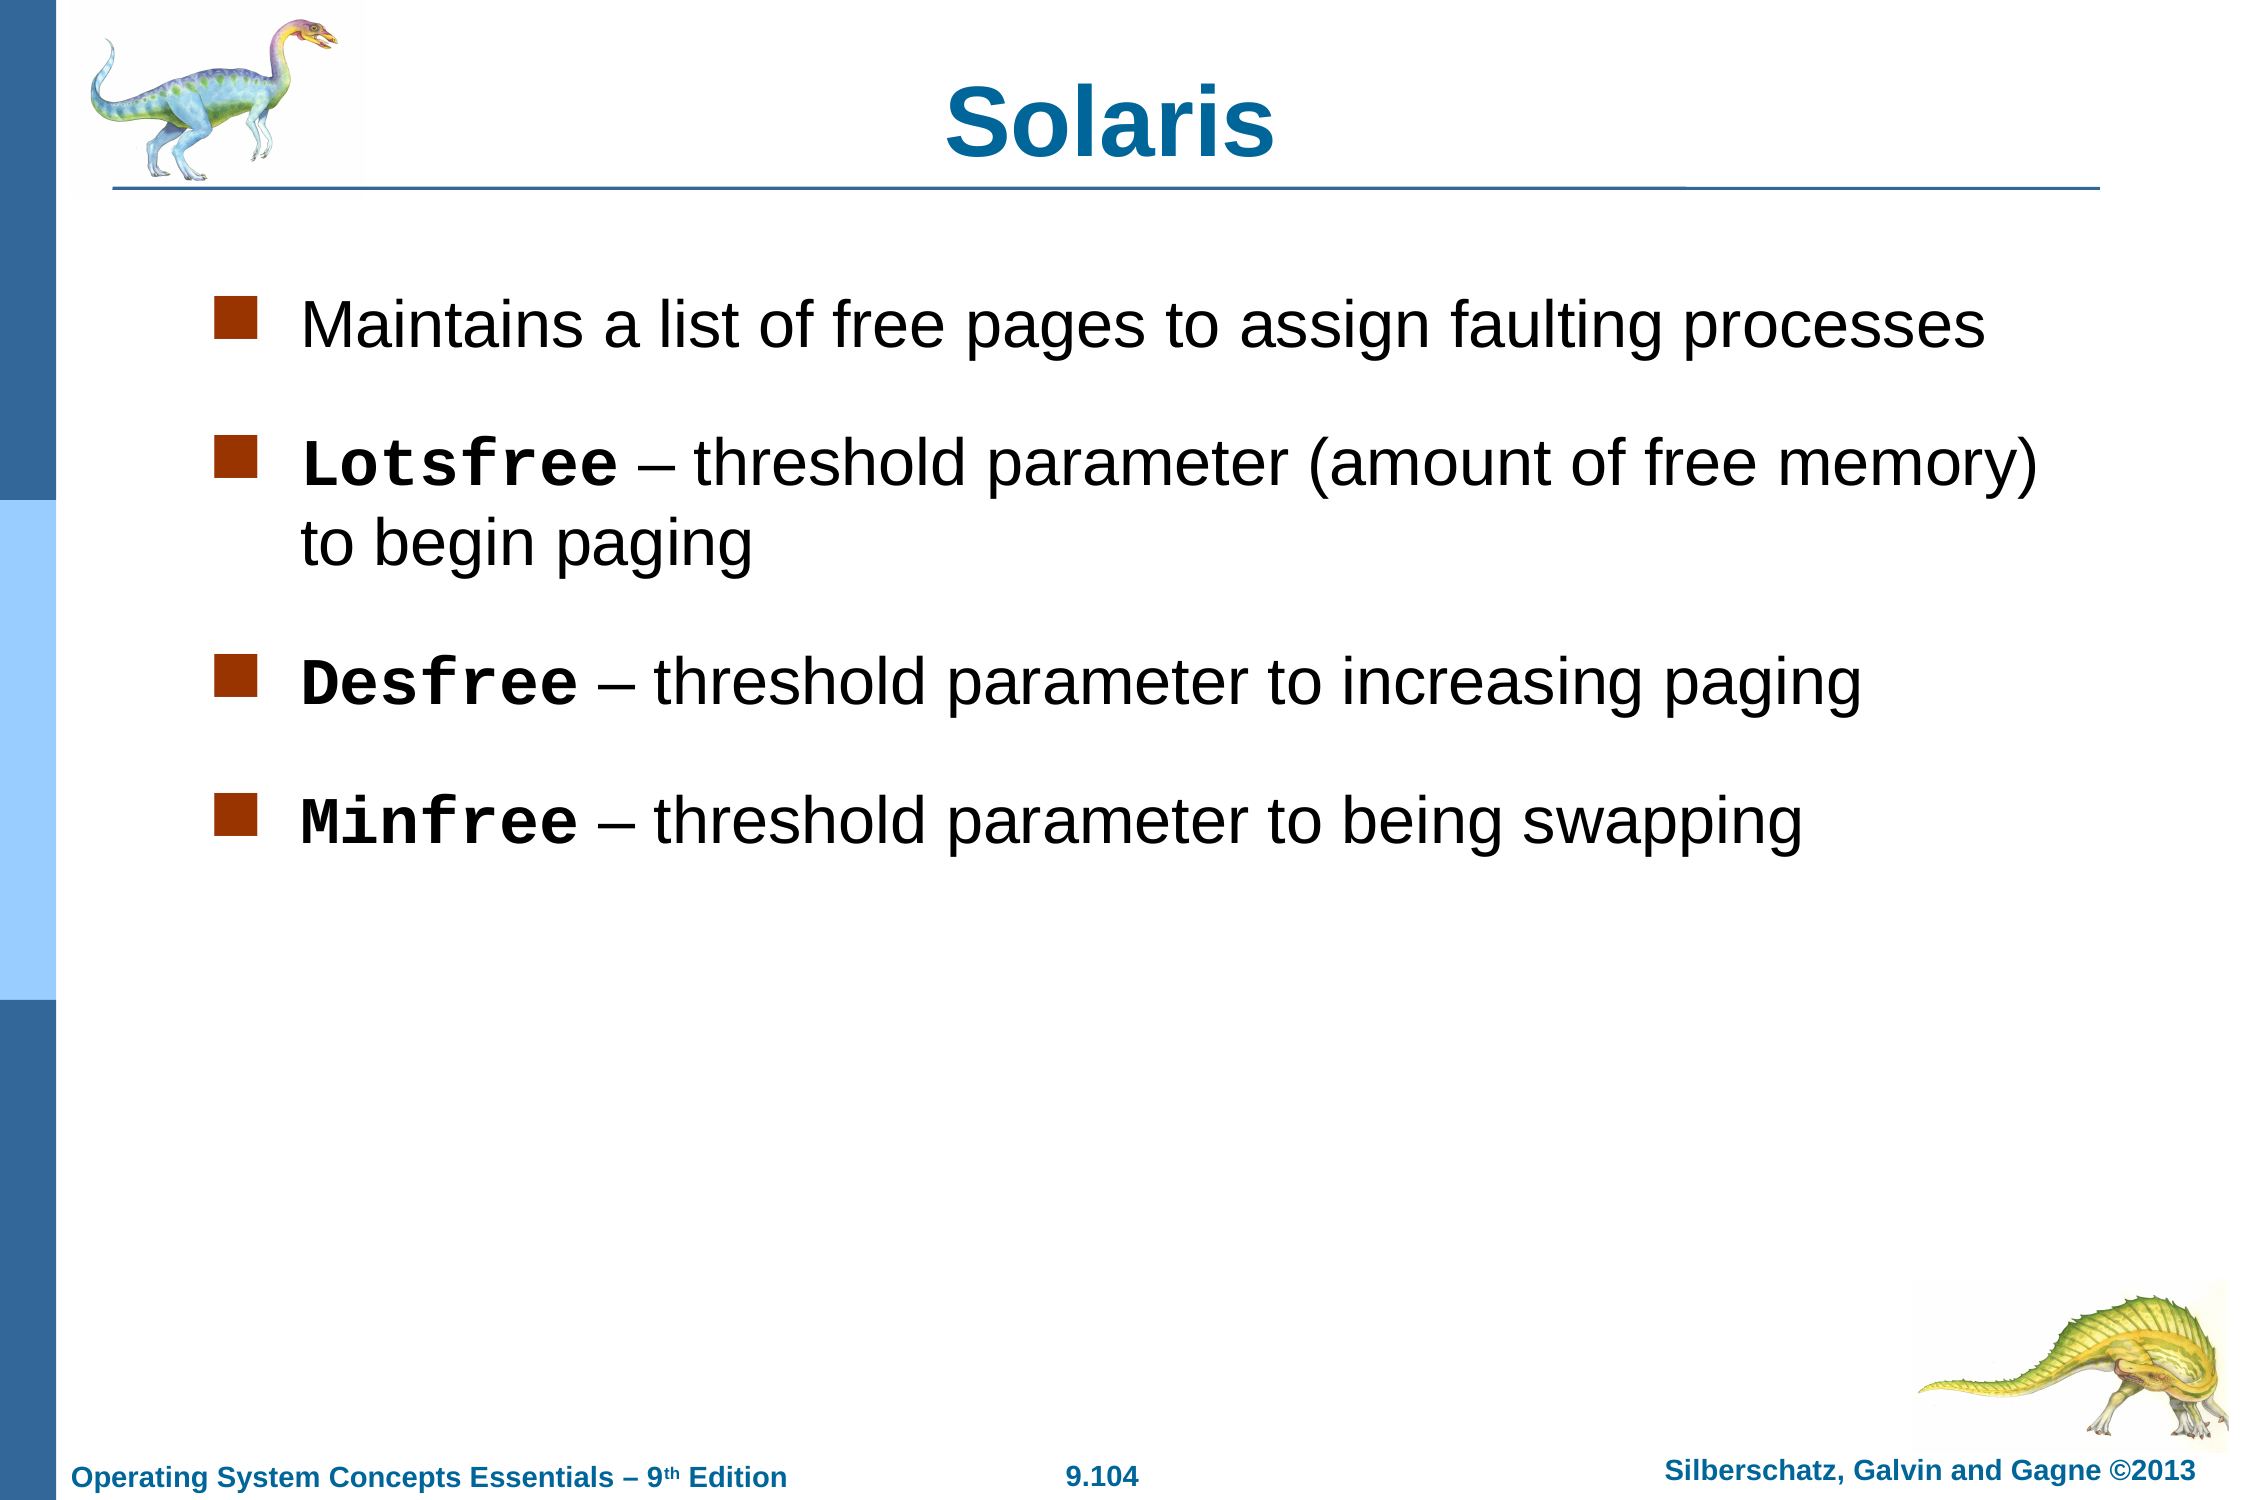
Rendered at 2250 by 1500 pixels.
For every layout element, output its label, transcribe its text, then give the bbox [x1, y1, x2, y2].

title Solaris [112, 60, 2138, 187]
list Maintains a list of free pages to assign faulting processes Lotsfree – threshold parameter (amount of free memory) to begin paging Desfree – threshold parameter to increasing paging Minfree – threshold parameter to being swapping [198, 269, 2099, 1448]
picture [70, 0, 365, 199]
picture [1913, 1279, 2229, 1453]
